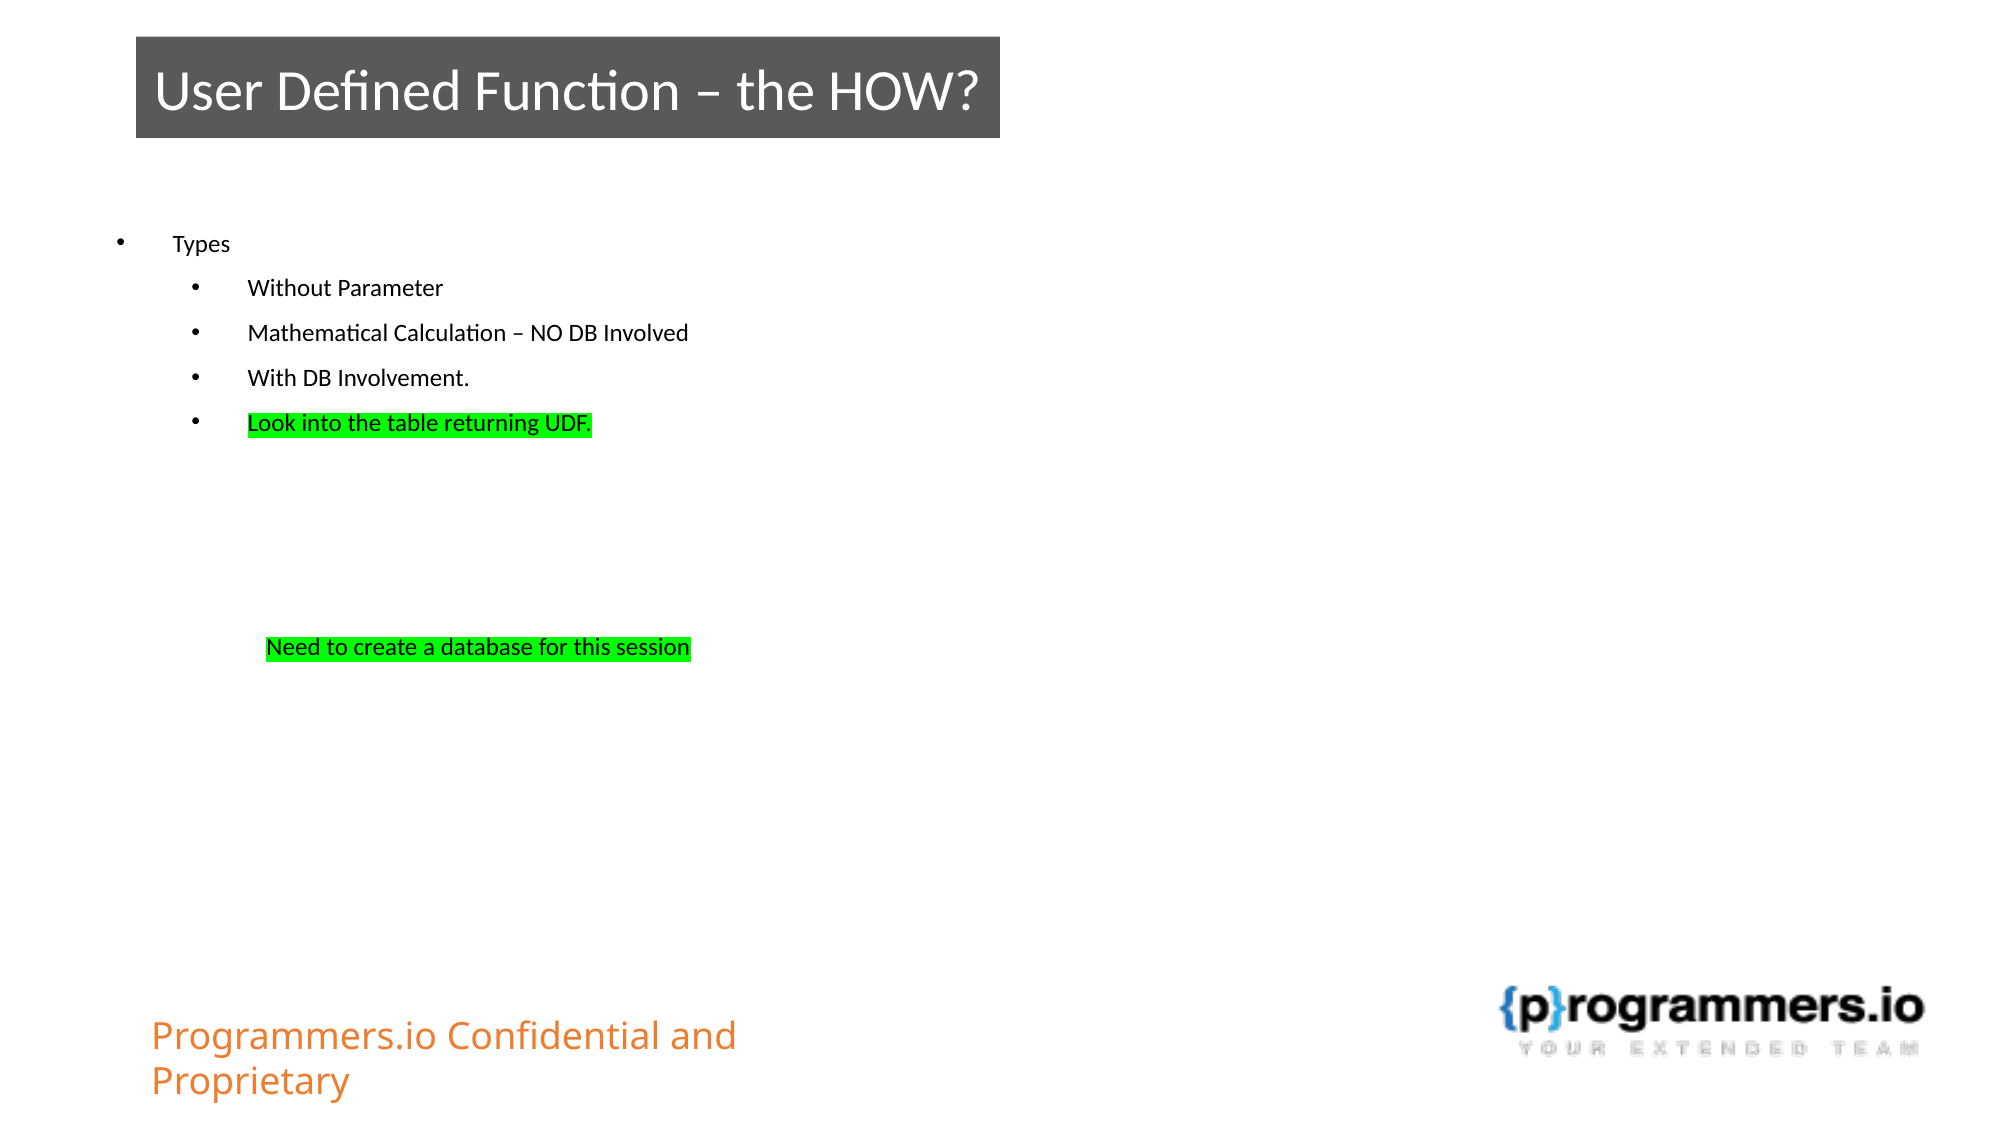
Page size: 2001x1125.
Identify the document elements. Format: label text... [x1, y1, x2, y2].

text_box Types Without Parameter Mathematical Calculation – NO DB Involved With DB Involvement. Look into the table returning UDF. Need to create a database for this session [26, 204, 1543, 849]
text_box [103, 964, 1951, 1066]
text_box User Defined Function – the HOW? [136, 36, 1000, 138]
